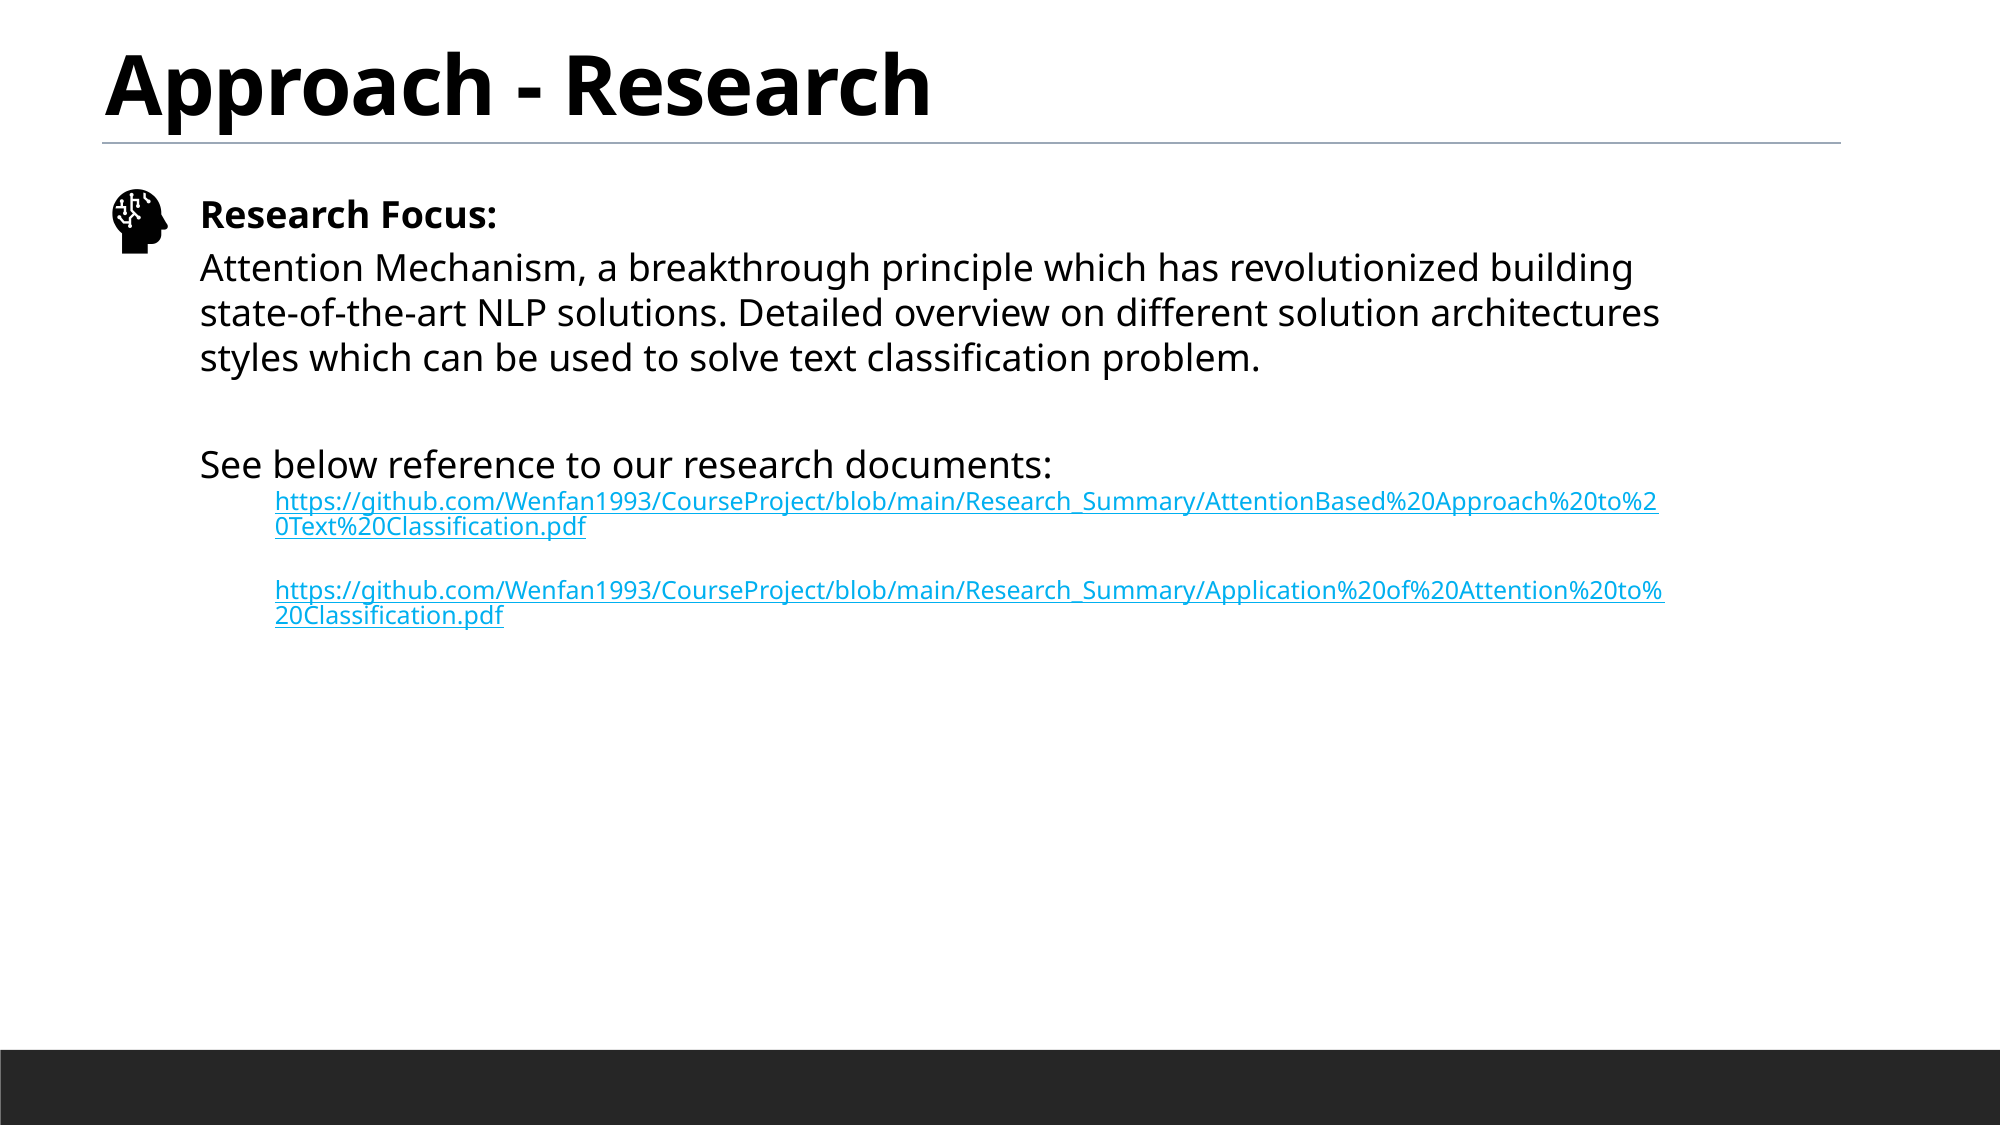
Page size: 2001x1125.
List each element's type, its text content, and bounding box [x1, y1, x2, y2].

title Approach - Research [90, 26, 1741, 142]
picture [100, 182, 179, 261]
text_box Research Focus: Attention Mechanism, a breakthrough principle which has revolutionized building state-of-the-art NLP solutions. Detailed overview on different solution architectures styles which can be used to solve text classification problem. See below reference to our research documents: https://github.com/Wenfan1993/CourseProject/blob/main/Research_Summary/AttentionBased%20Approach%20to%20Text%20Classification.pdf https://github.com/Wenfan1993/CourseProject/blob/main/Research_Summary/Application%20of%20Attention%20to%20Classification.pdf [185, 183, 1682, 728]
